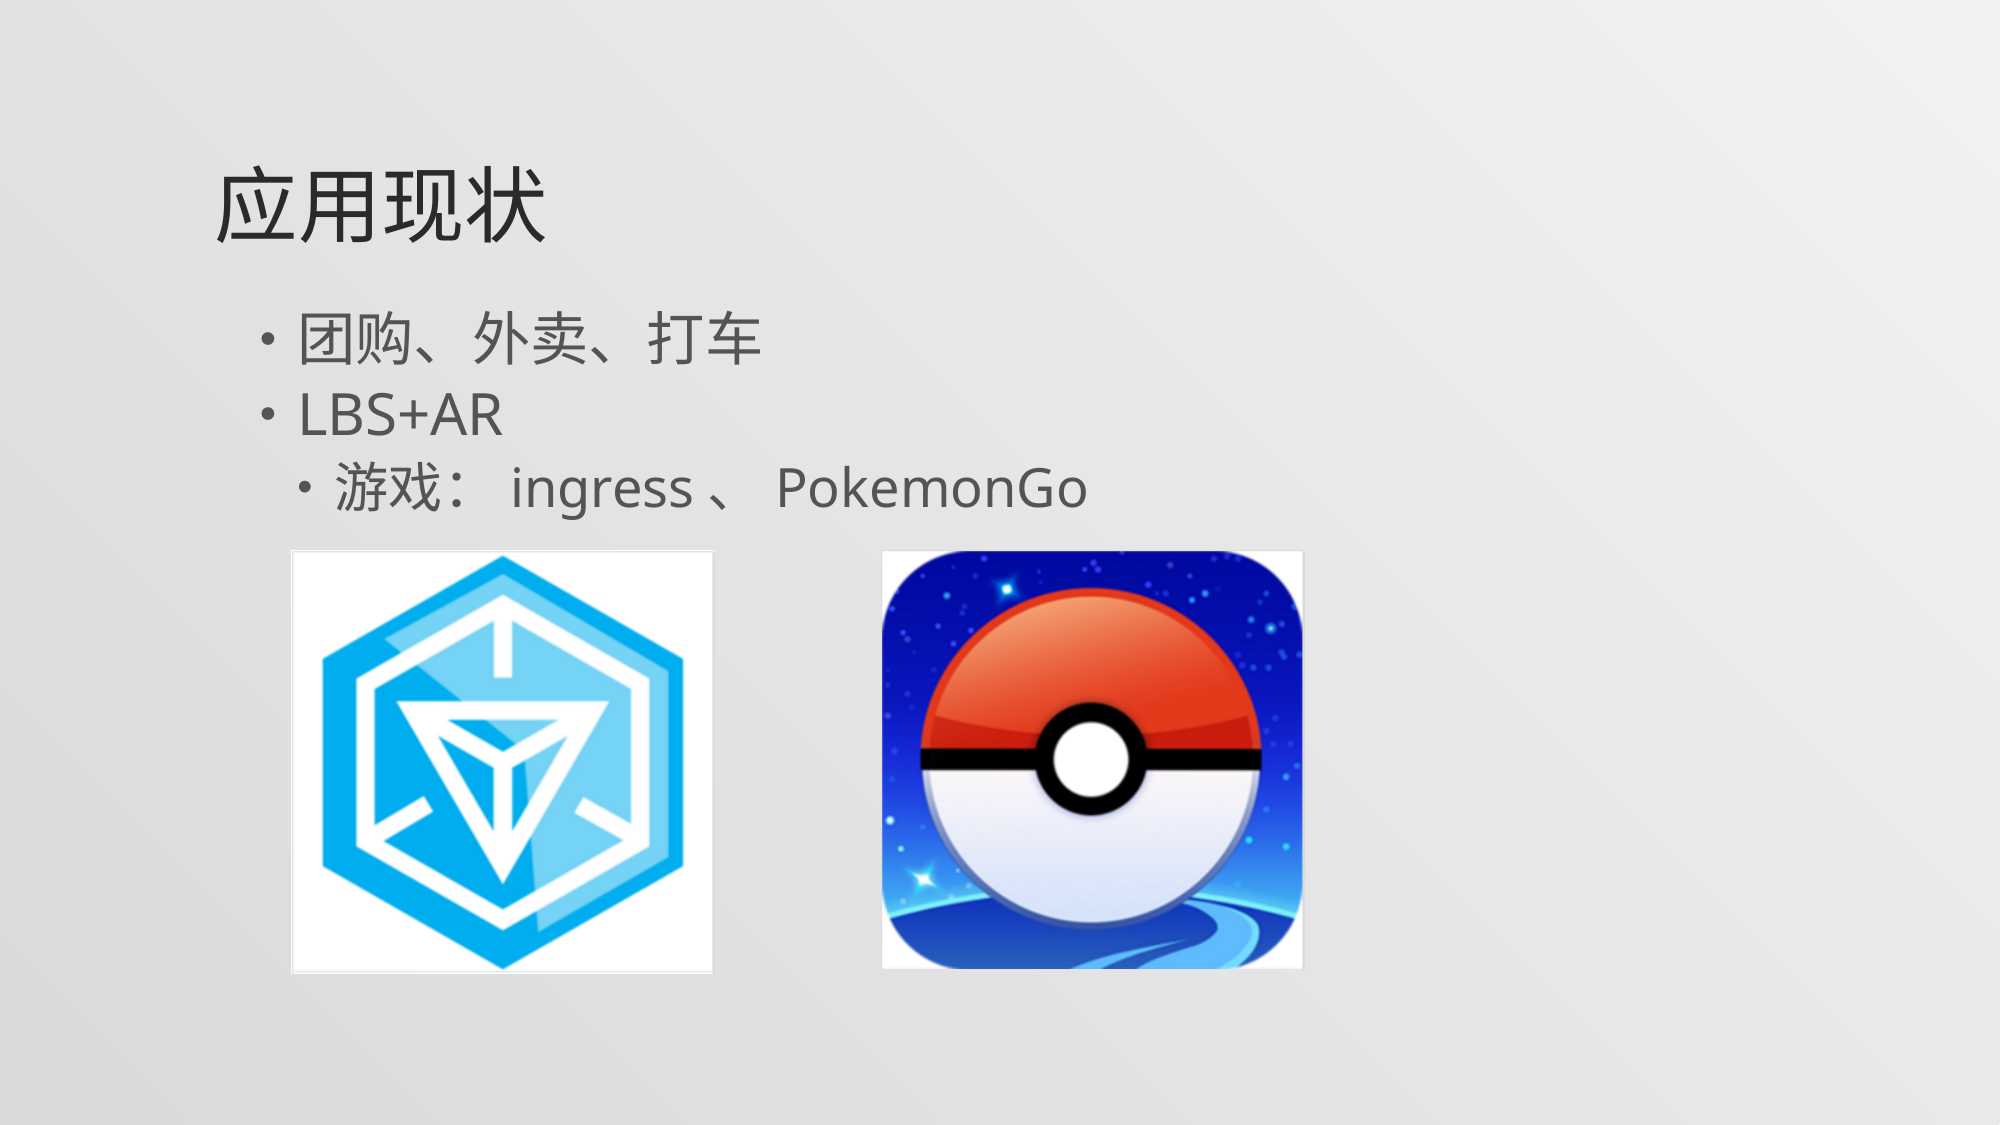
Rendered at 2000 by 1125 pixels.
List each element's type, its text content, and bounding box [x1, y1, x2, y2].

list 团购、外卖、打车 LBS+AR 游戏：ingress、PokemonGo [199, 302, 1800, 1013]
picture [290, 550, 715, 974]
picture [881, 550, 1305, 970]
title 应用现状 [199, 45, 1800, 263]
